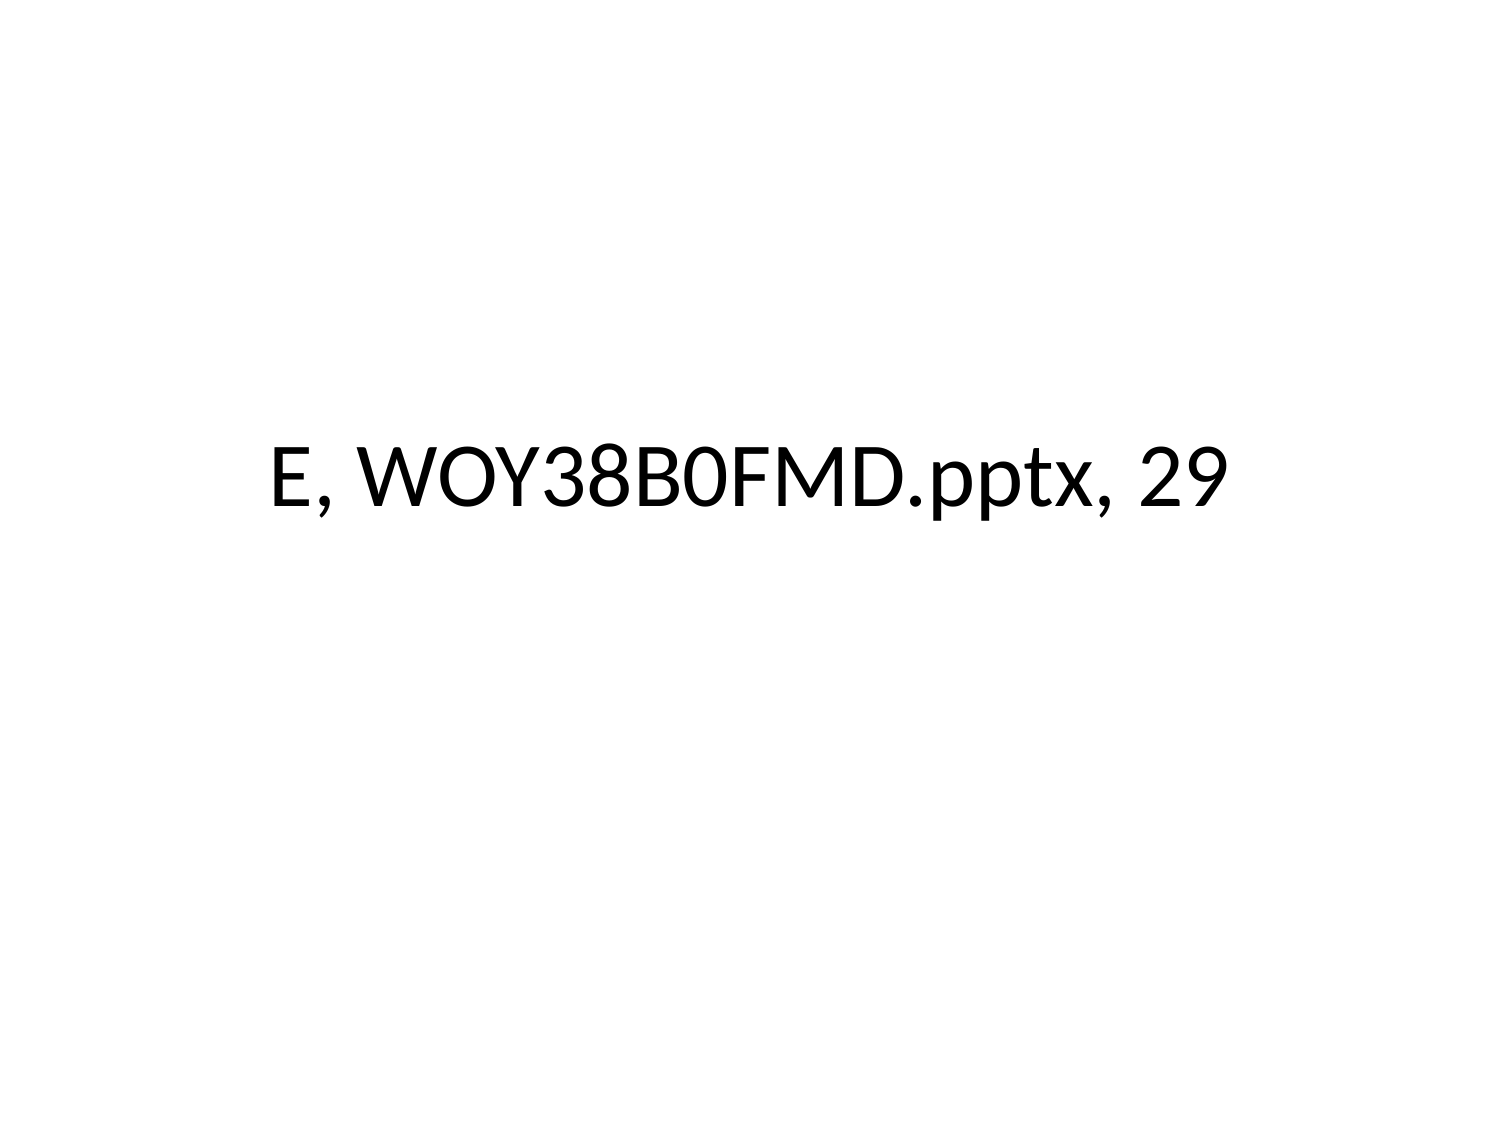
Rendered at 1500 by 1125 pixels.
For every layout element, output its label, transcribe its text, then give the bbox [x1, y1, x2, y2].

title E, WOY38B0FMD.pptx, 29 [112, 349, 1388, 591]
